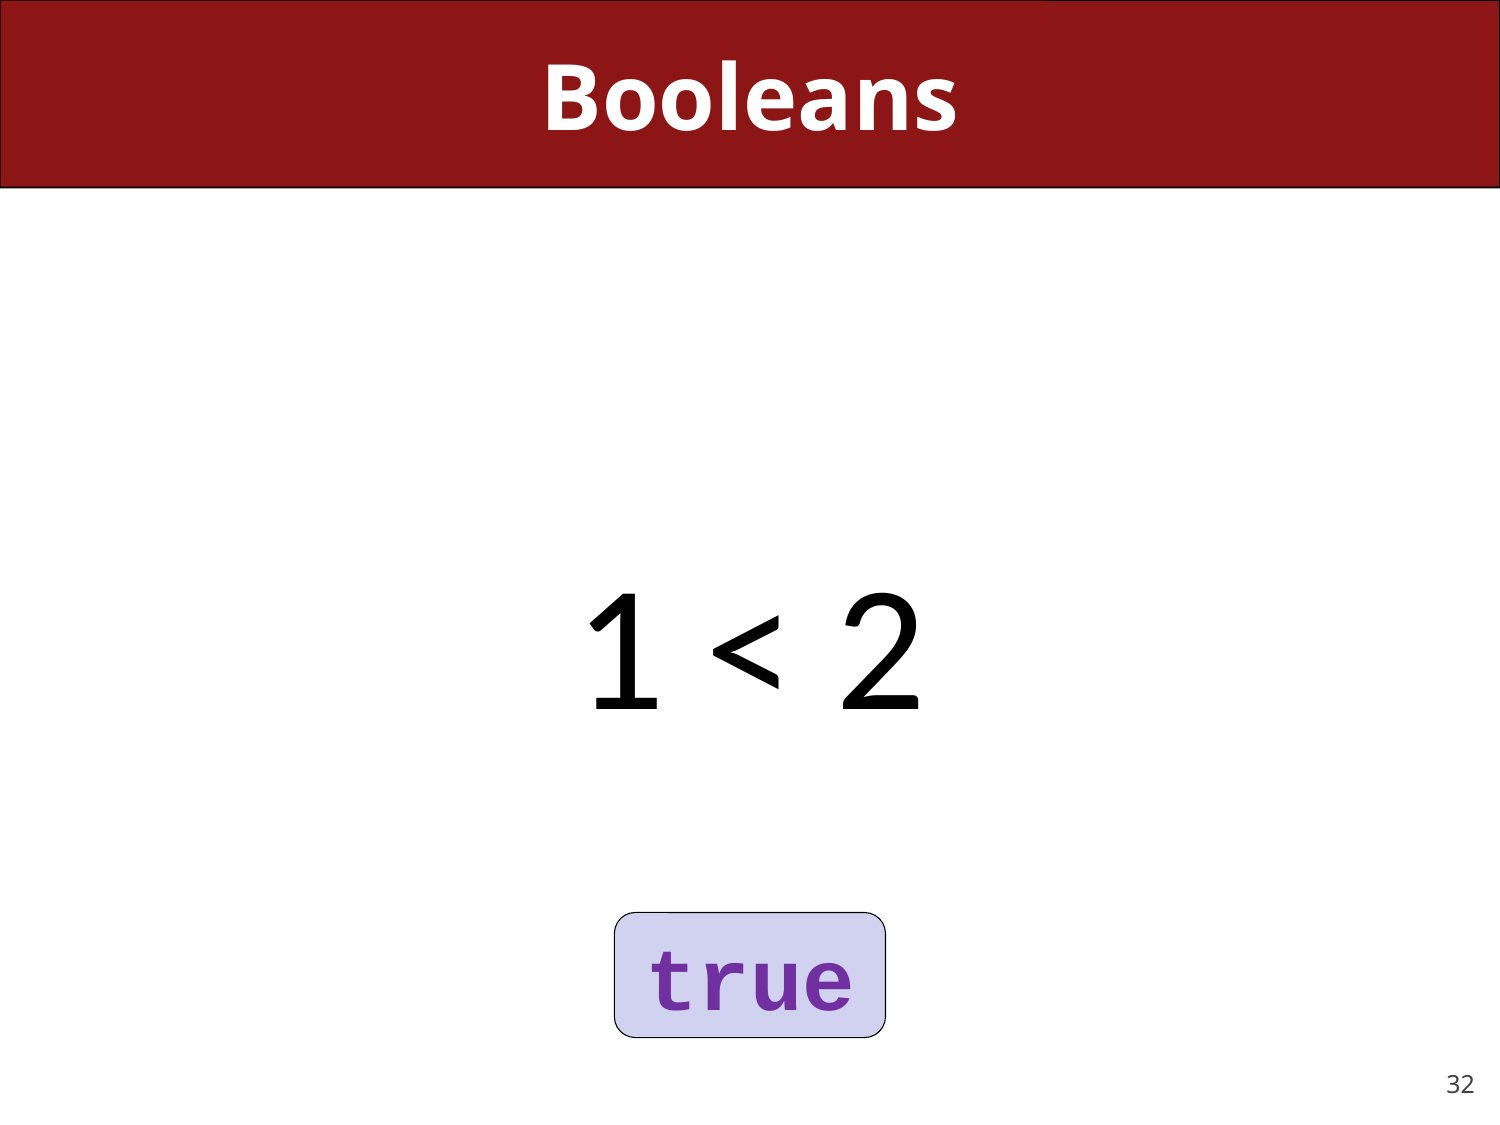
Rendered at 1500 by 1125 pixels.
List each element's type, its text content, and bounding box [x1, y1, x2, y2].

title Booleans [75, 0, 1425, 188]
text_box true [613, 911, 887, 1039]
list 1 < 2 [24, 212, 1475, 1063]
